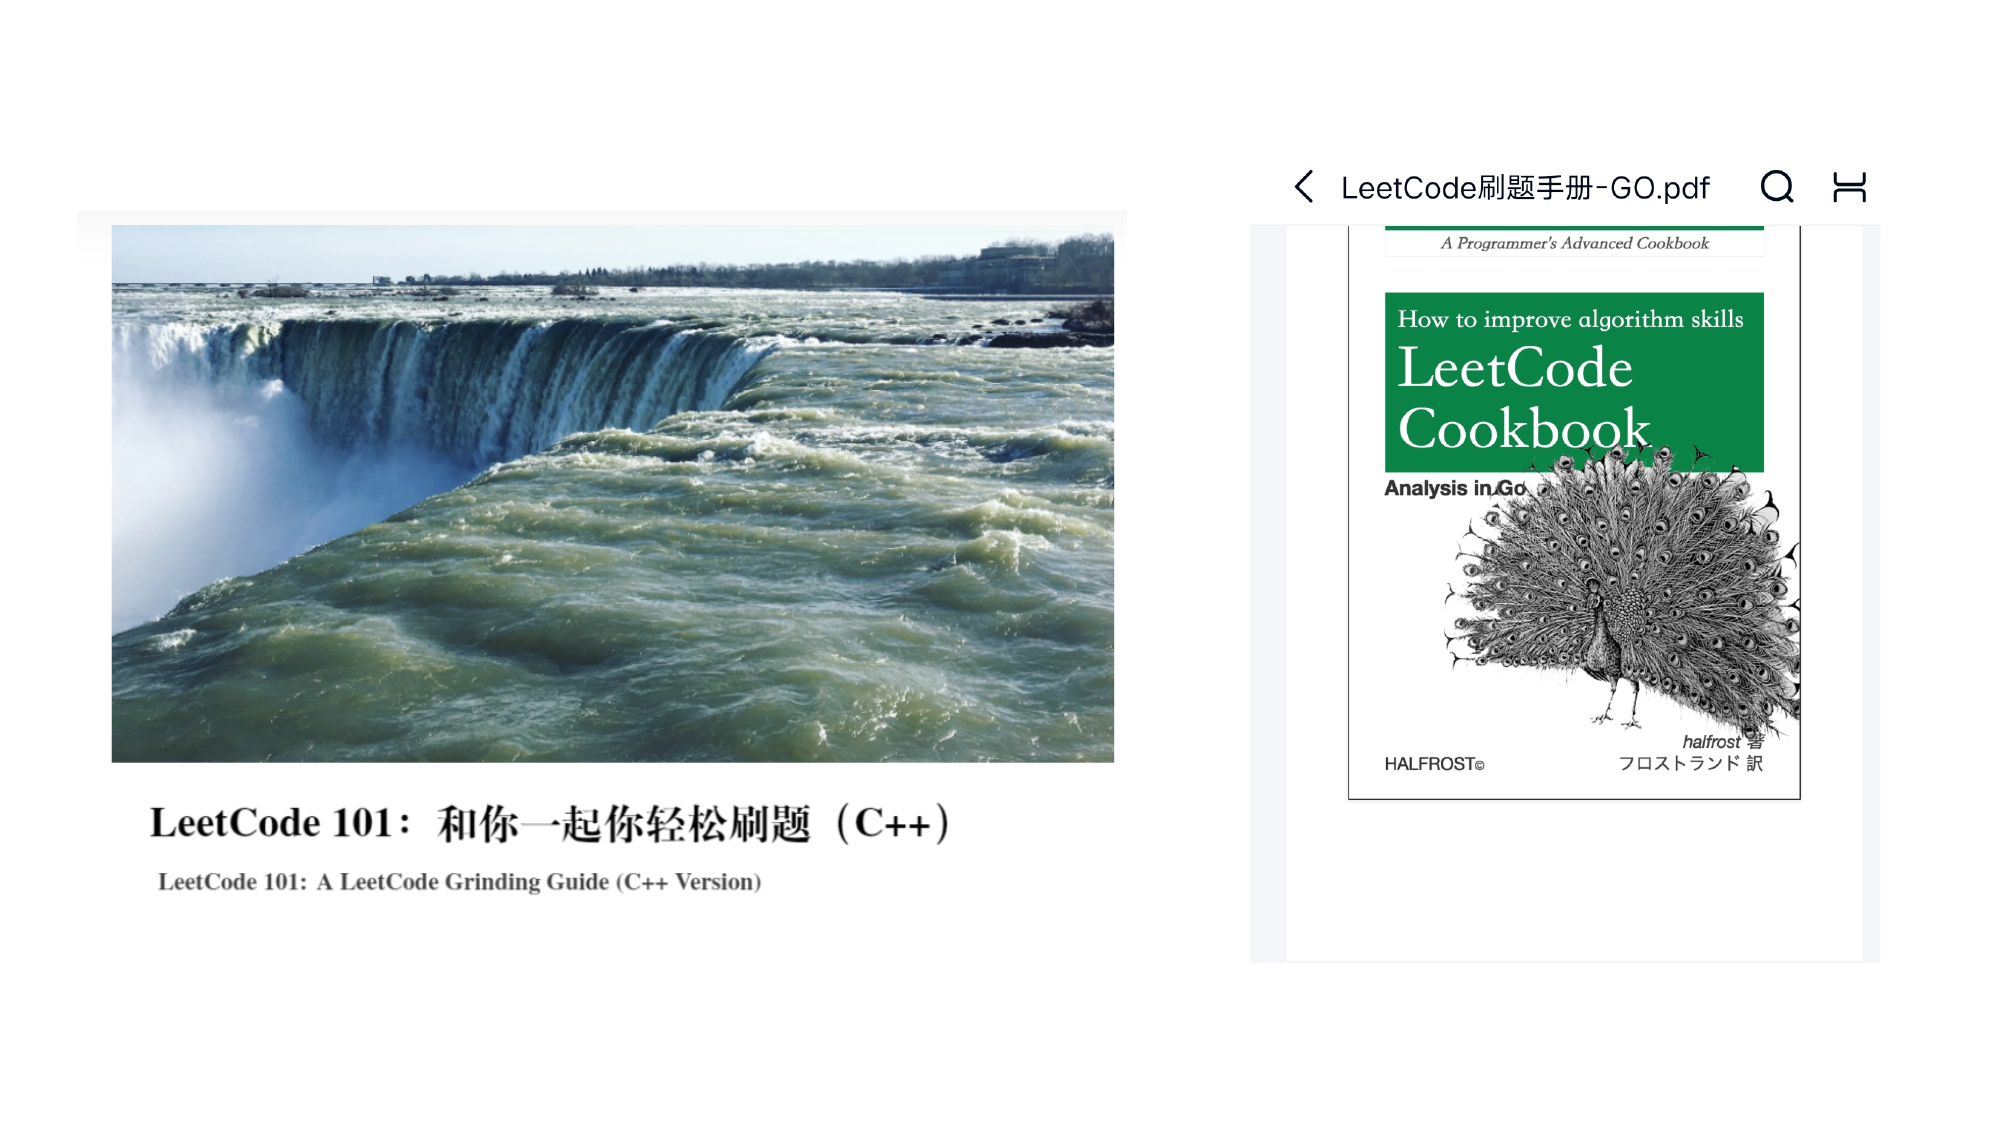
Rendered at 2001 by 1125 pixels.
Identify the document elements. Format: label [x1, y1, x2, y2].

picture [77, 210, 1127, 915]
picture [1250, 162, 1881, 963]
